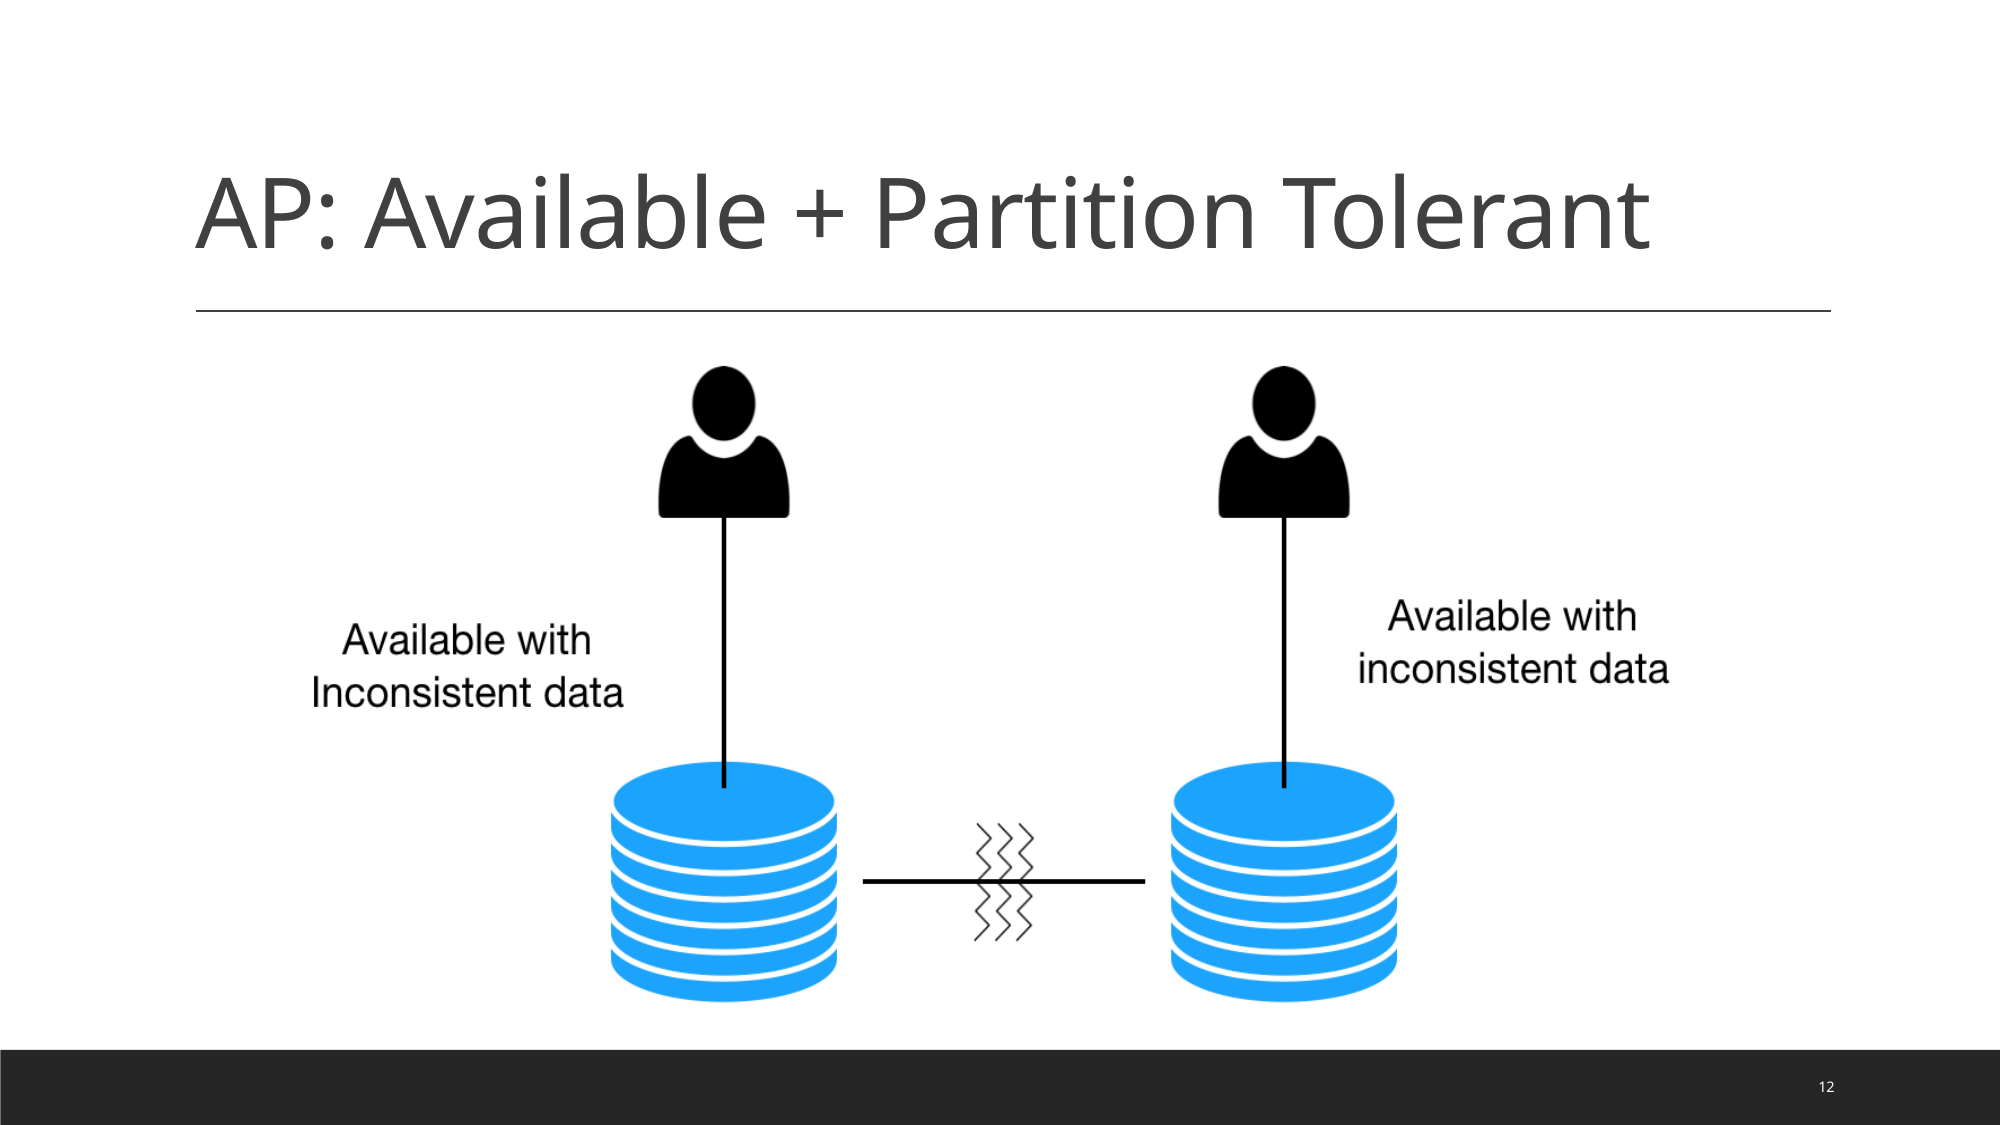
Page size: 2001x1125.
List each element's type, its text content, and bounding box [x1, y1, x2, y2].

title AP: Available + Partition Tolerant [180, 47, 1830, 285]
picture [147, 324, 1799, 1038]
slide_number 12 [1803, 1057, 1932, 1118]
